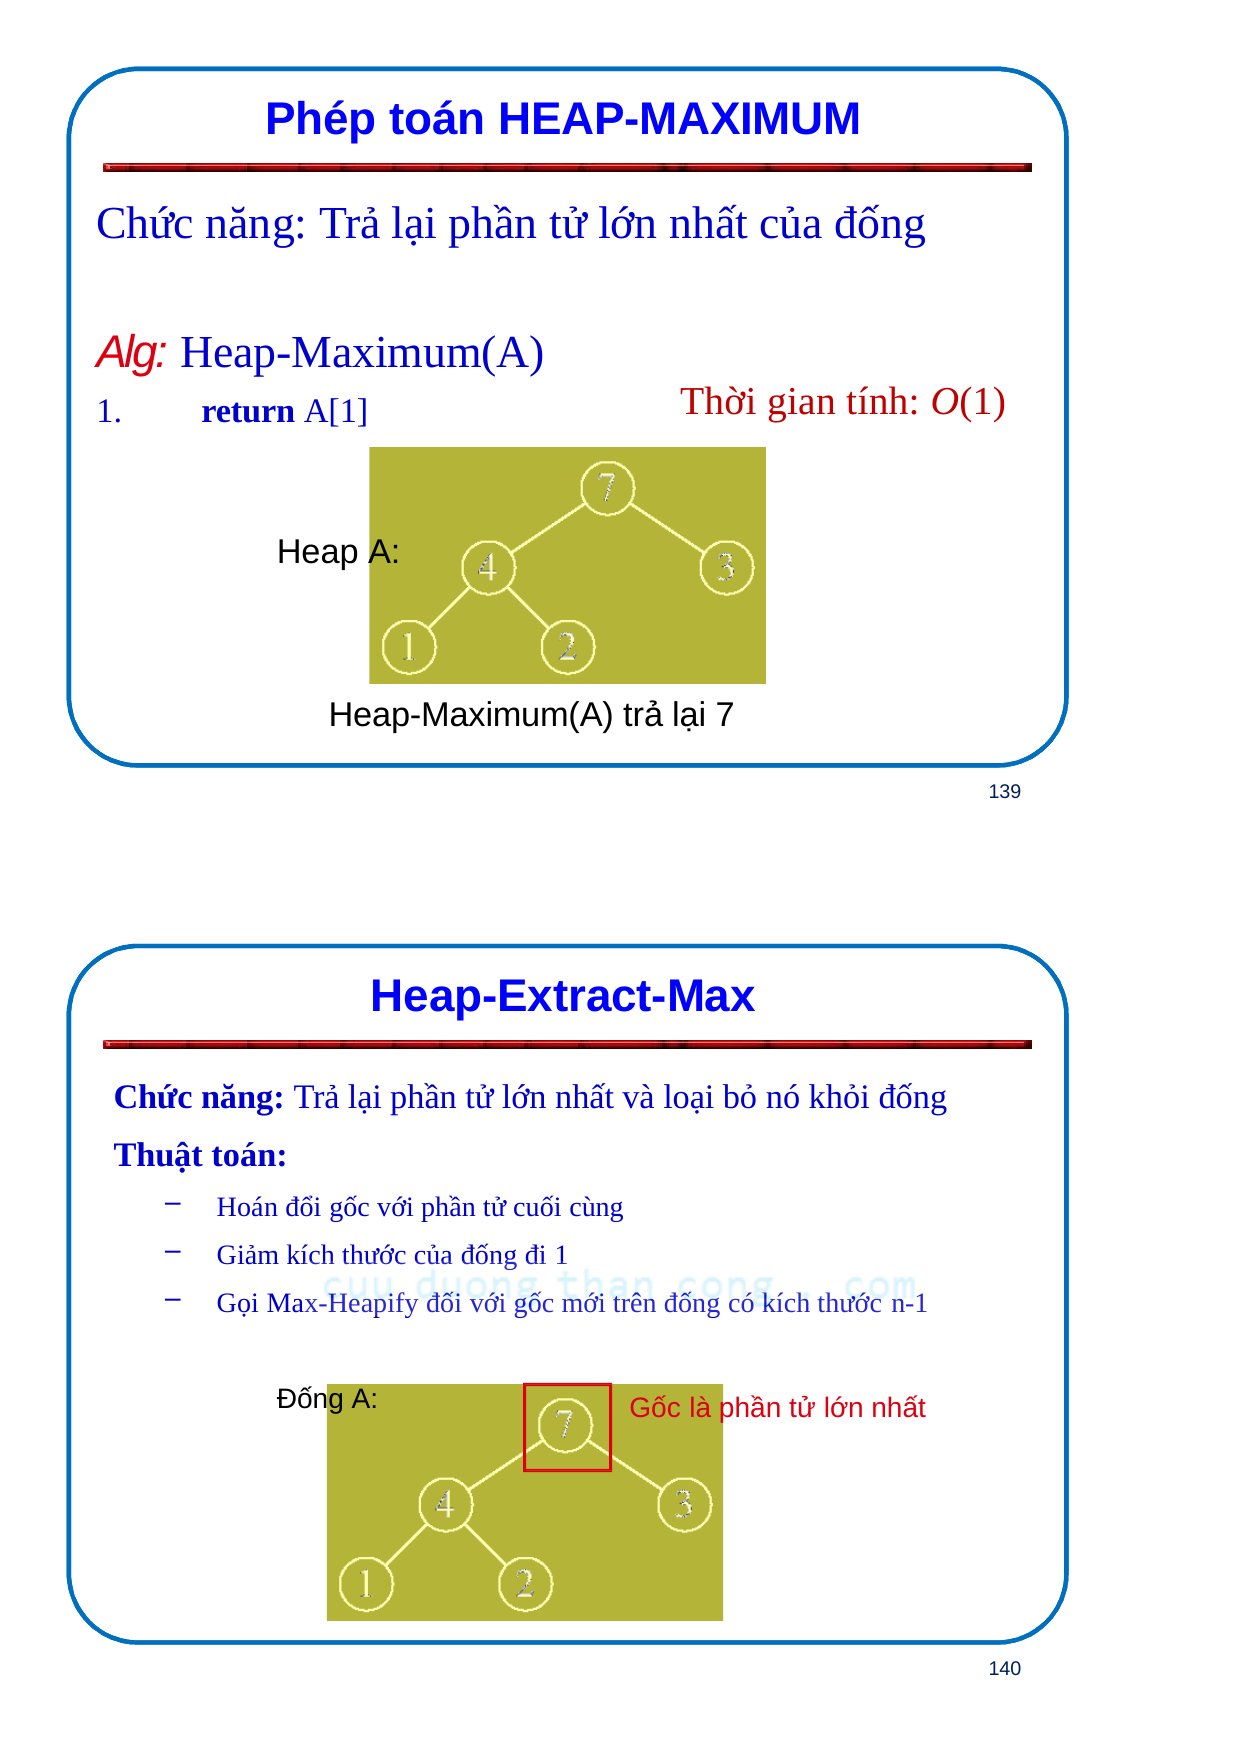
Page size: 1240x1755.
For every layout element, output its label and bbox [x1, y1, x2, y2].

text_box [274, 447, 766, 684]
text_box [986, 776, 1024, 803]
text_box [94, 303, 545, 430]
text_box [94, 190, 934, 248]
text_box [986, 1655, 1024, 1680]
text_box [326, 689, 742, 734]
text_box [66, 943, 1069, 1646]
text_box [111, 77, 1015, 144]
text_box [677, 372, 1008, 423]
picture [103, 163, 1032, 172]
